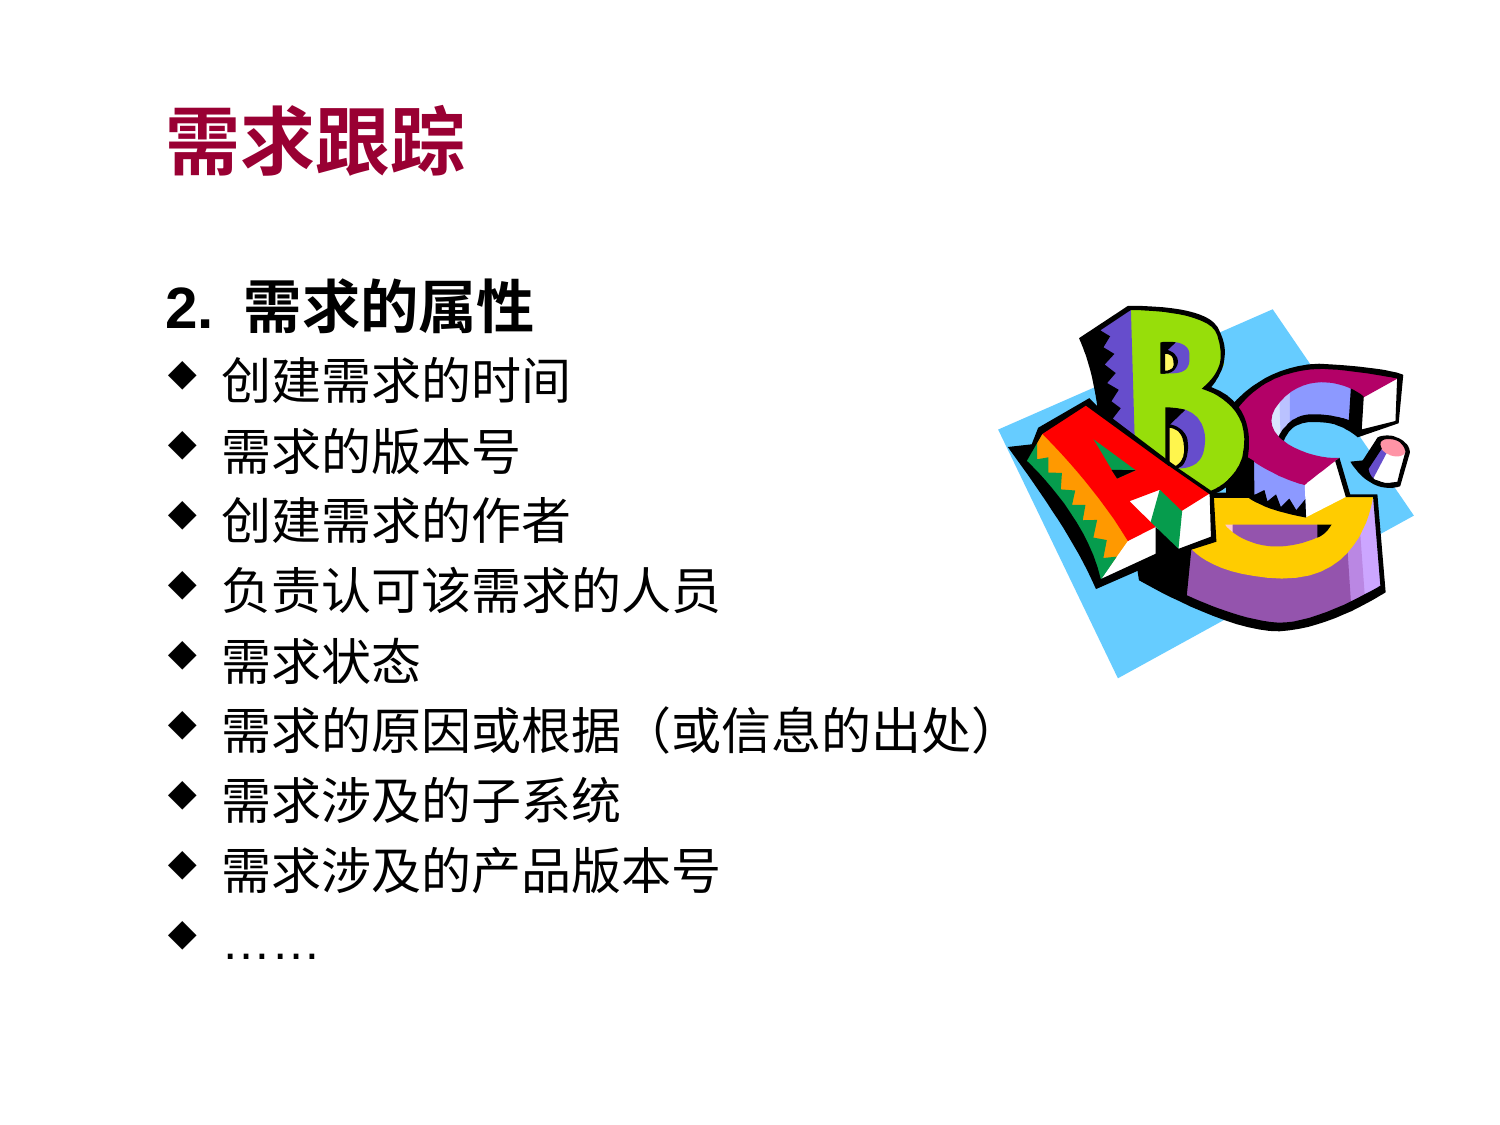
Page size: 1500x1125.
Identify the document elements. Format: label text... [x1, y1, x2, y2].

text_box 需求跟踪 [149, 45, 1425, 234]
text_box 2. 需求的属性 创建需求的时间 需求的版本号 创建需求的作者 负责认可该需求的人员 需求状态 需求的原因或根据（或信息的出处） 需求涉及的子系统 需求涉及的产品版本号 …… [149, 262, 1425, 1006]
picture [998, 302, 1417, 681]
